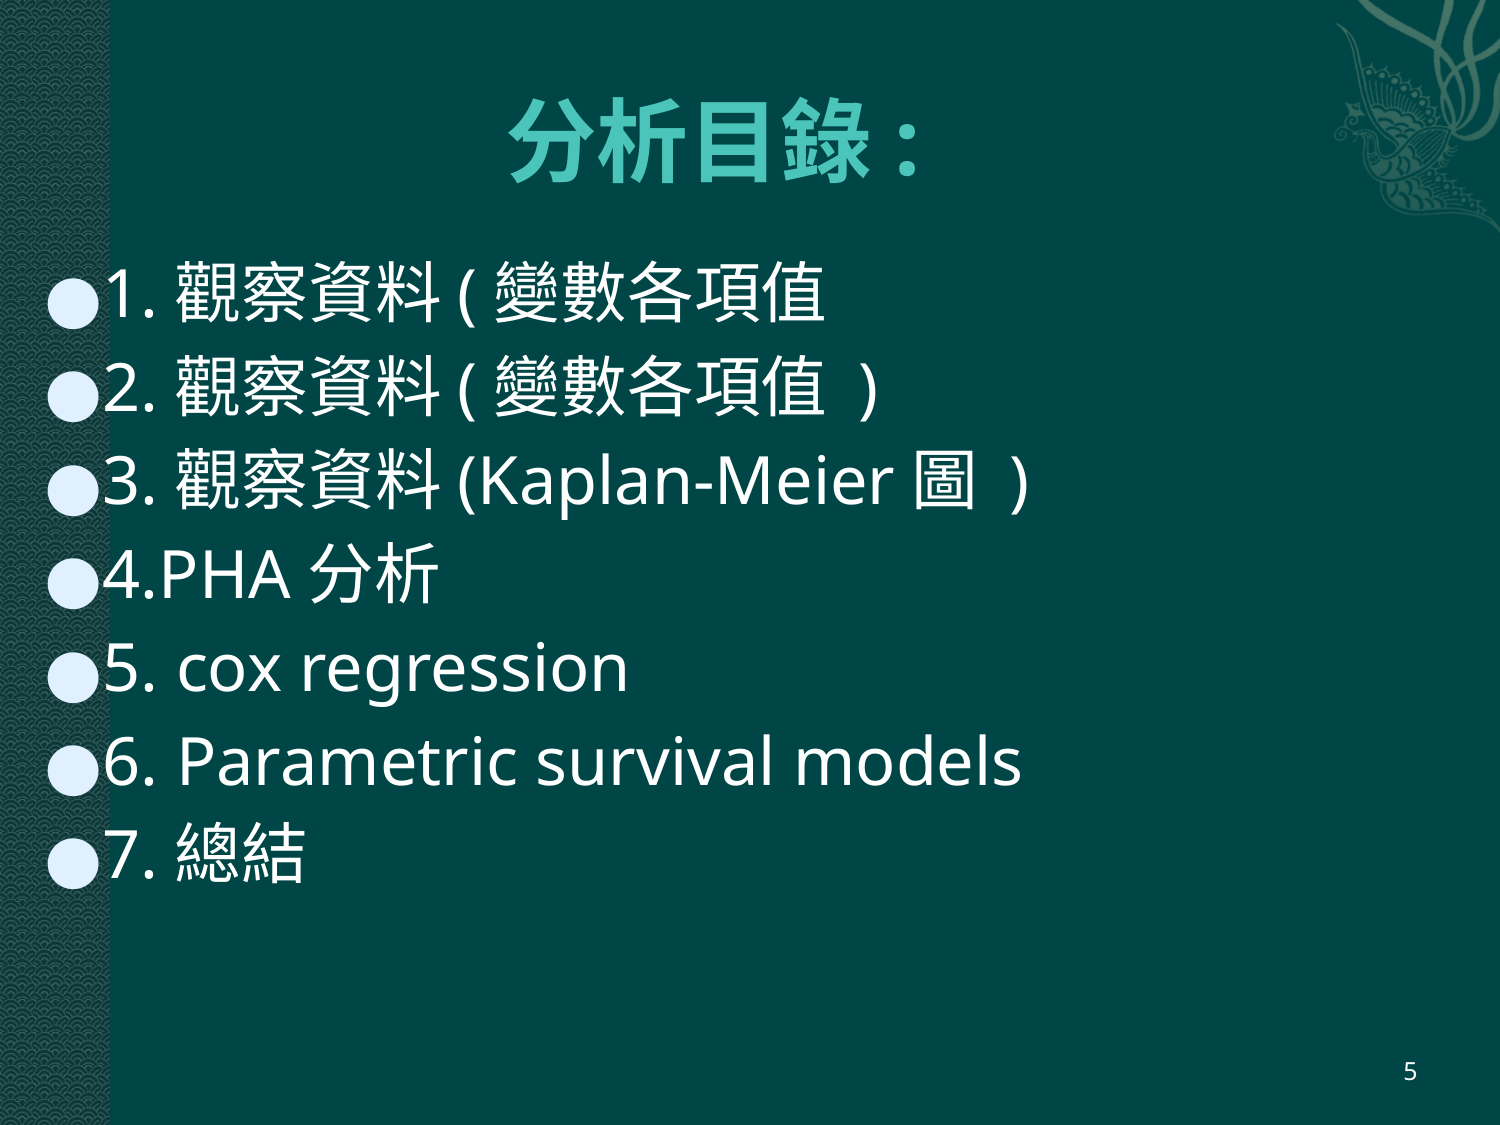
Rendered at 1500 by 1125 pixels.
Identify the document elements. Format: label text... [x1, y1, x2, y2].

picture [0, 0, 110, 1125]
title 分析目錄: [75, 45, 1351, 233]
list 1.觀察資料(變數各項值 2.觀察資料(變數各項值 ) 3.觀察資料(Kaplan-Meier圖 ) 4.PHA分析 5. cox regression 6. Parametric survival models 7.總結 [29, 243, 1471, 1083]
picture [1334, 0, 1500, 235]
slide_number ‹#› [1074, 1042, 1425, 1103]
